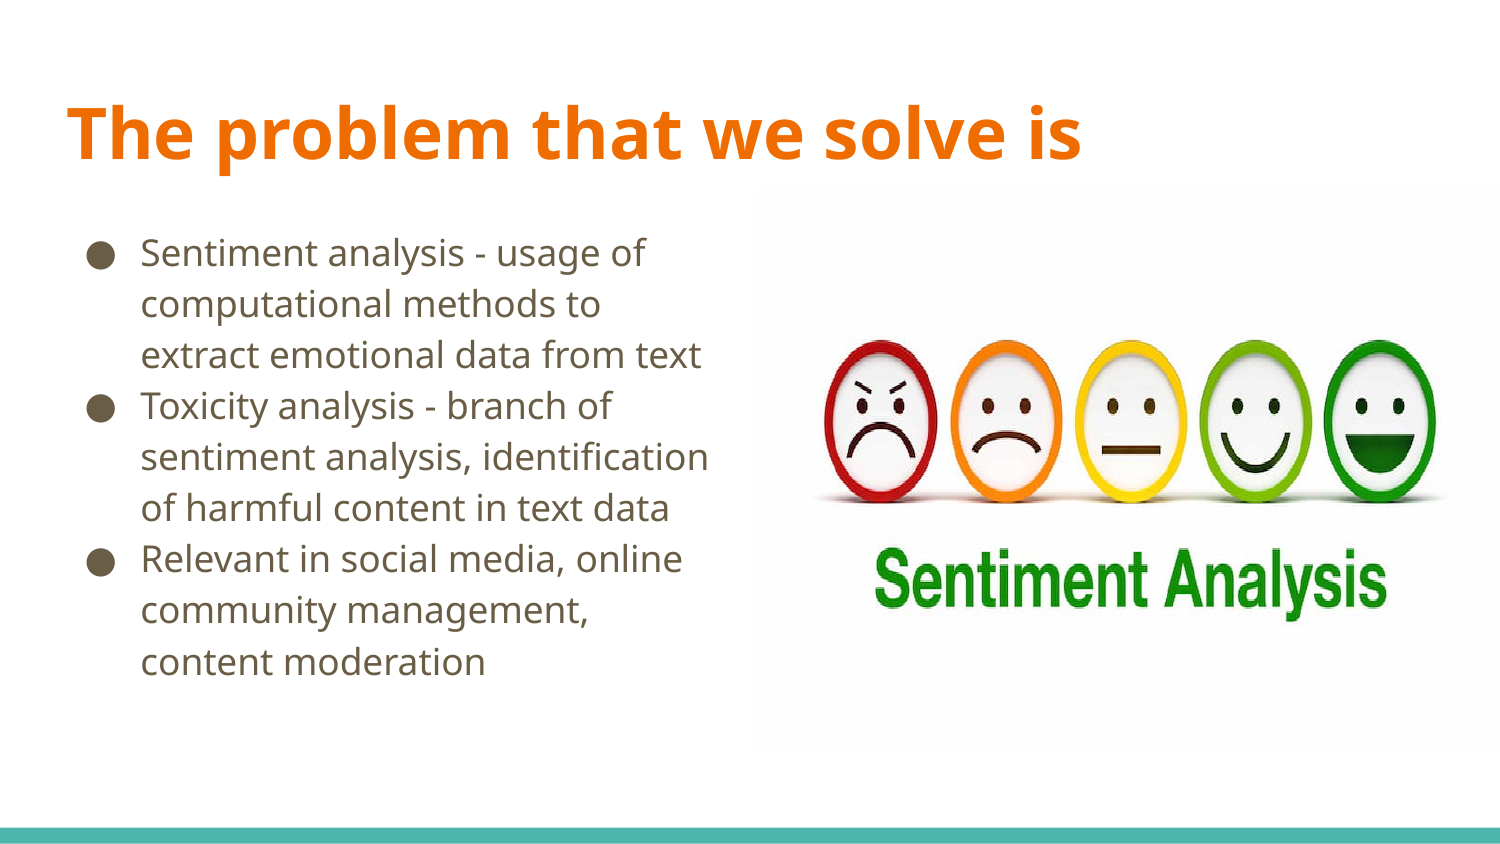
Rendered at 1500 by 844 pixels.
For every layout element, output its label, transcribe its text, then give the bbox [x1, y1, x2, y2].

picture [756, 188, 1500, 750]
list Sentiment analysis - usage of computational methods to extract emotional data from text Toxicity analysis - branch of sentiment analysis, identification of harmful content in text data Relevant in social media, online community management, content moderation [51, 207, 735, 750]
title The problem that we solve is [51, 72, 1449, 189]
